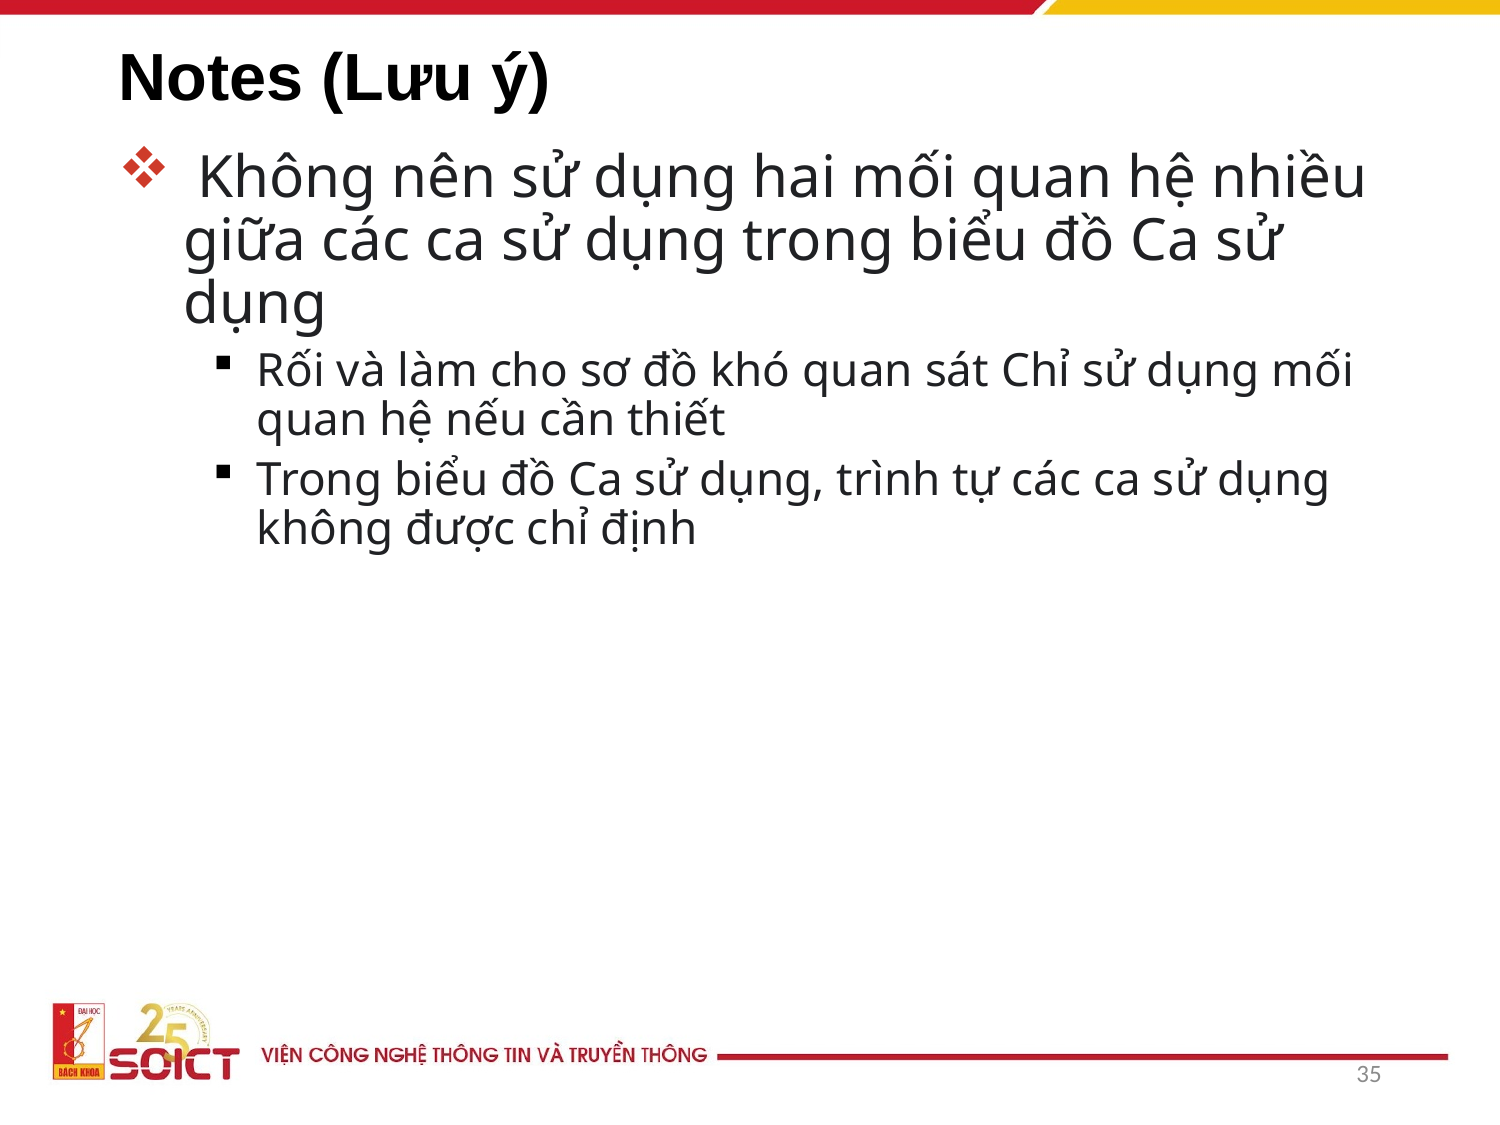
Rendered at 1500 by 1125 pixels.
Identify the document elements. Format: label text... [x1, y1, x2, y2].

list Không nên sử dụng hai mối quan hệ nhiều giữa các ca sử dụng trong biểu đồ Ca sử dụng Rối và làm cho sơ đồ khó quan sát Chỉ sử dụng mối quan hệ nếu cần thiết Trong biểu đồ Ca sử dụng, trình tự các ca sử dụng không được chỉ định [103, 139, 1397, 989]
picture [0, 0, 1500, 1125]
title Notes (Lưu ý) [103, 18, 1397, 139]
slide_number 35 [1059, 1042, 1397, 1103]
